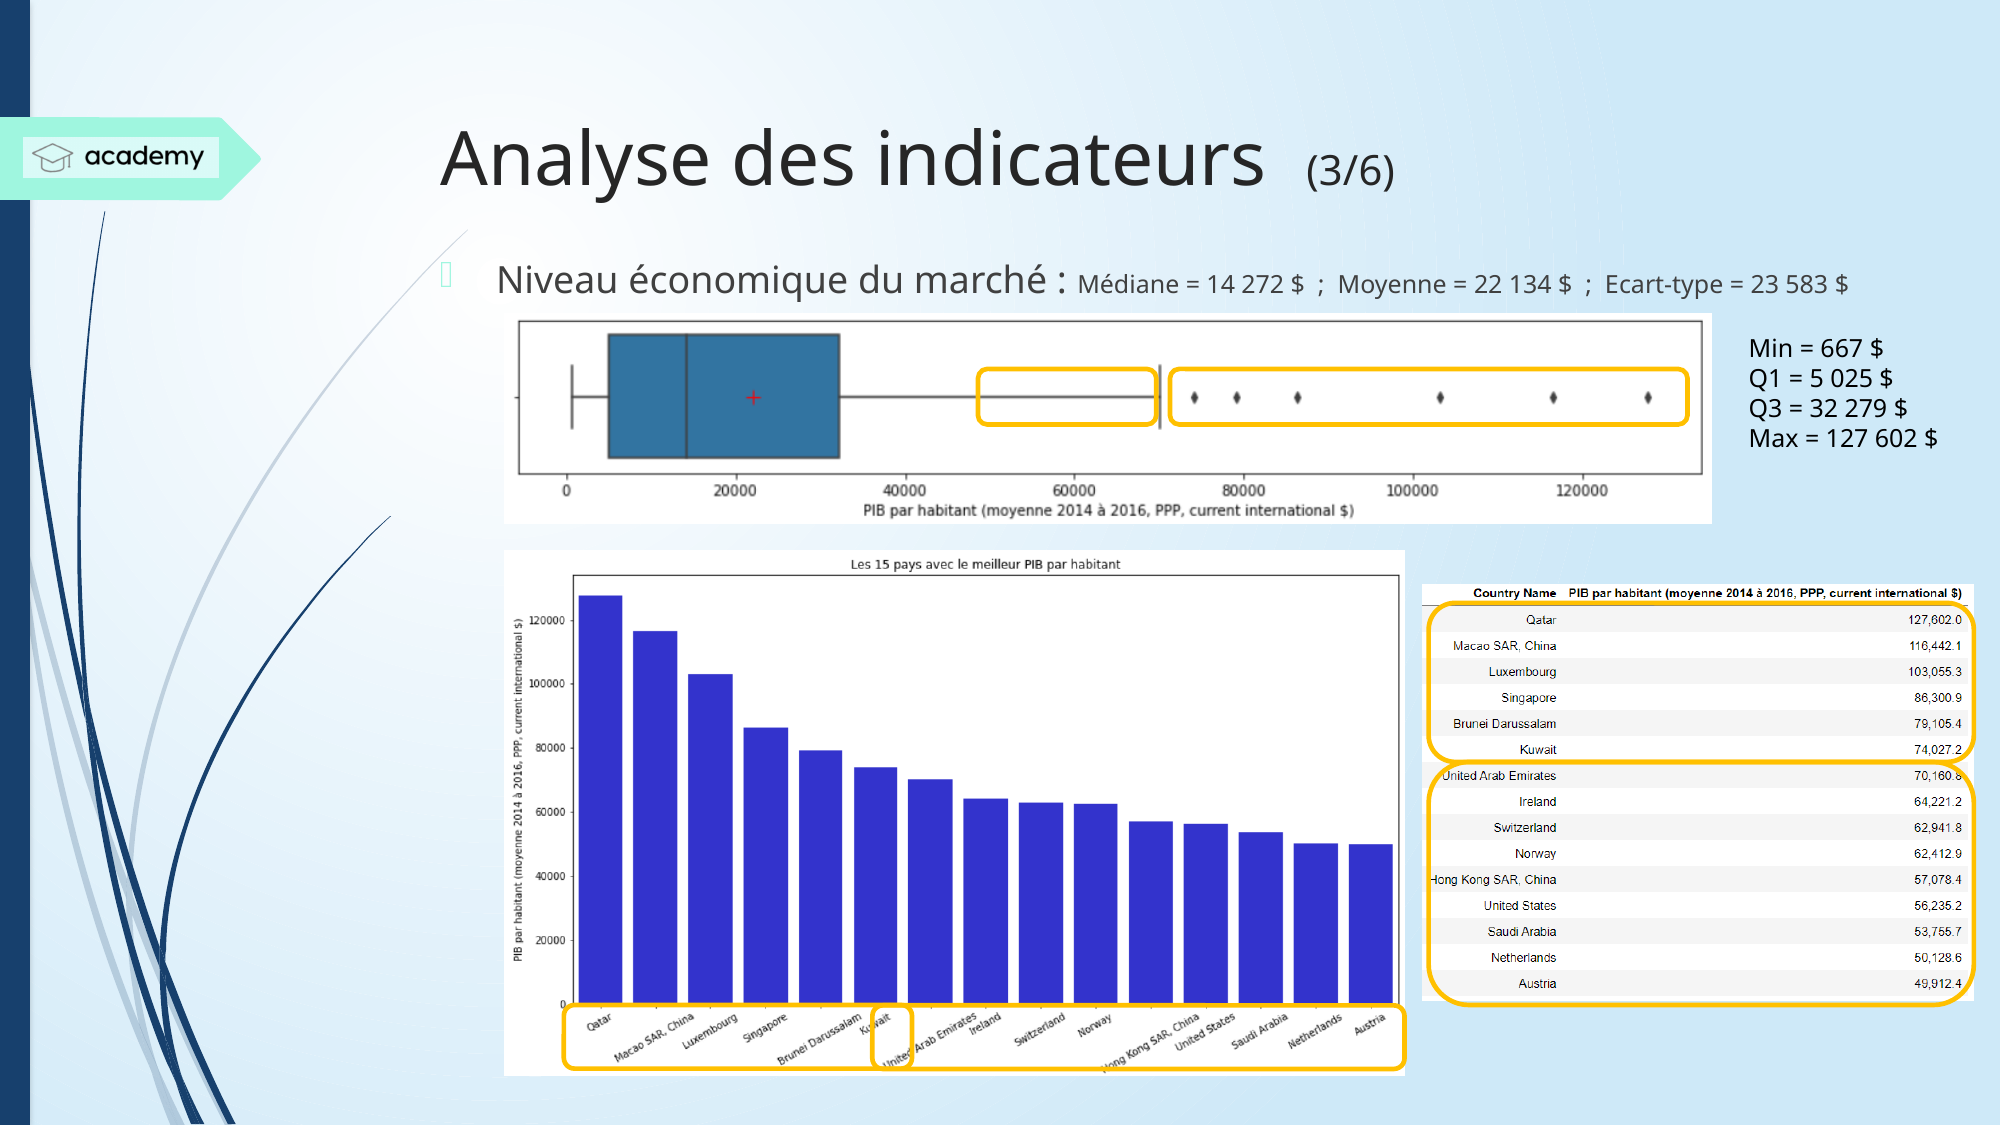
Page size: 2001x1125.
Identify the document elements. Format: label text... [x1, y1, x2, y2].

picture [503, 313, 1712, 524]
list Niveau économique du marché : Médiane = 14 272 $ ; Moyenne = 22 134 $ ; Ecart-type = 23 583 $ [424, 249, 1952, 981]
title Analyse des indicateurs (3/6) [425, 102, 1888, 249]
picture [503, 549, 1405, 1076]
picture [1422, 584, 1975, 1001]
picture [23, 136, 219, 178]
text_box Min = 667 $ Q1 = 5 025 $ Q3 = 32 279 $ Max = 127 602 $ [1733, 325, 1959, 460]
